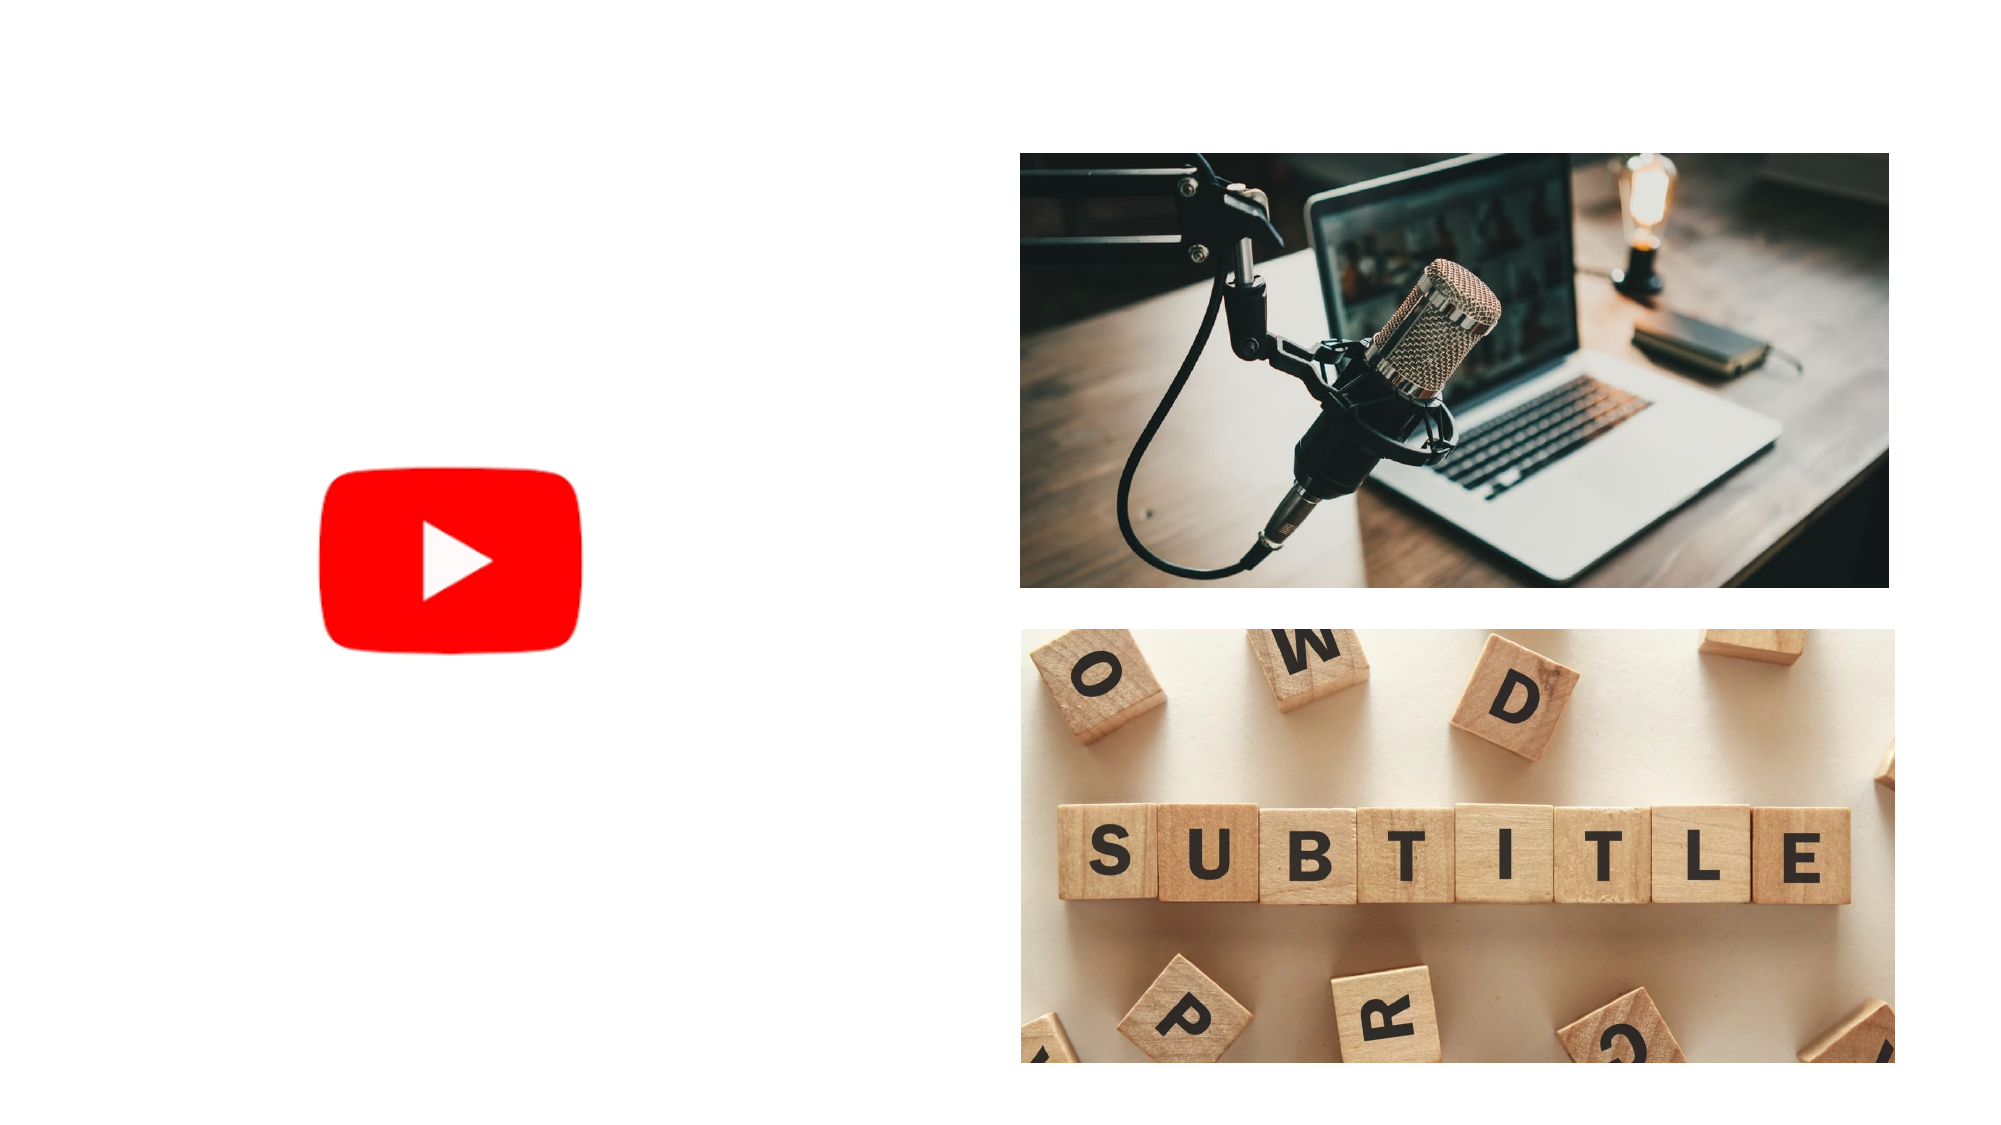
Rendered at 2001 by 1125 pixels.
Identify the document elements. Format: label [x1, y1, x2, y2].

picture [262, 384, 640, 739]
picture [1020, 629, 1895, 1063]
picture [1020, 152, 1890, 588]
